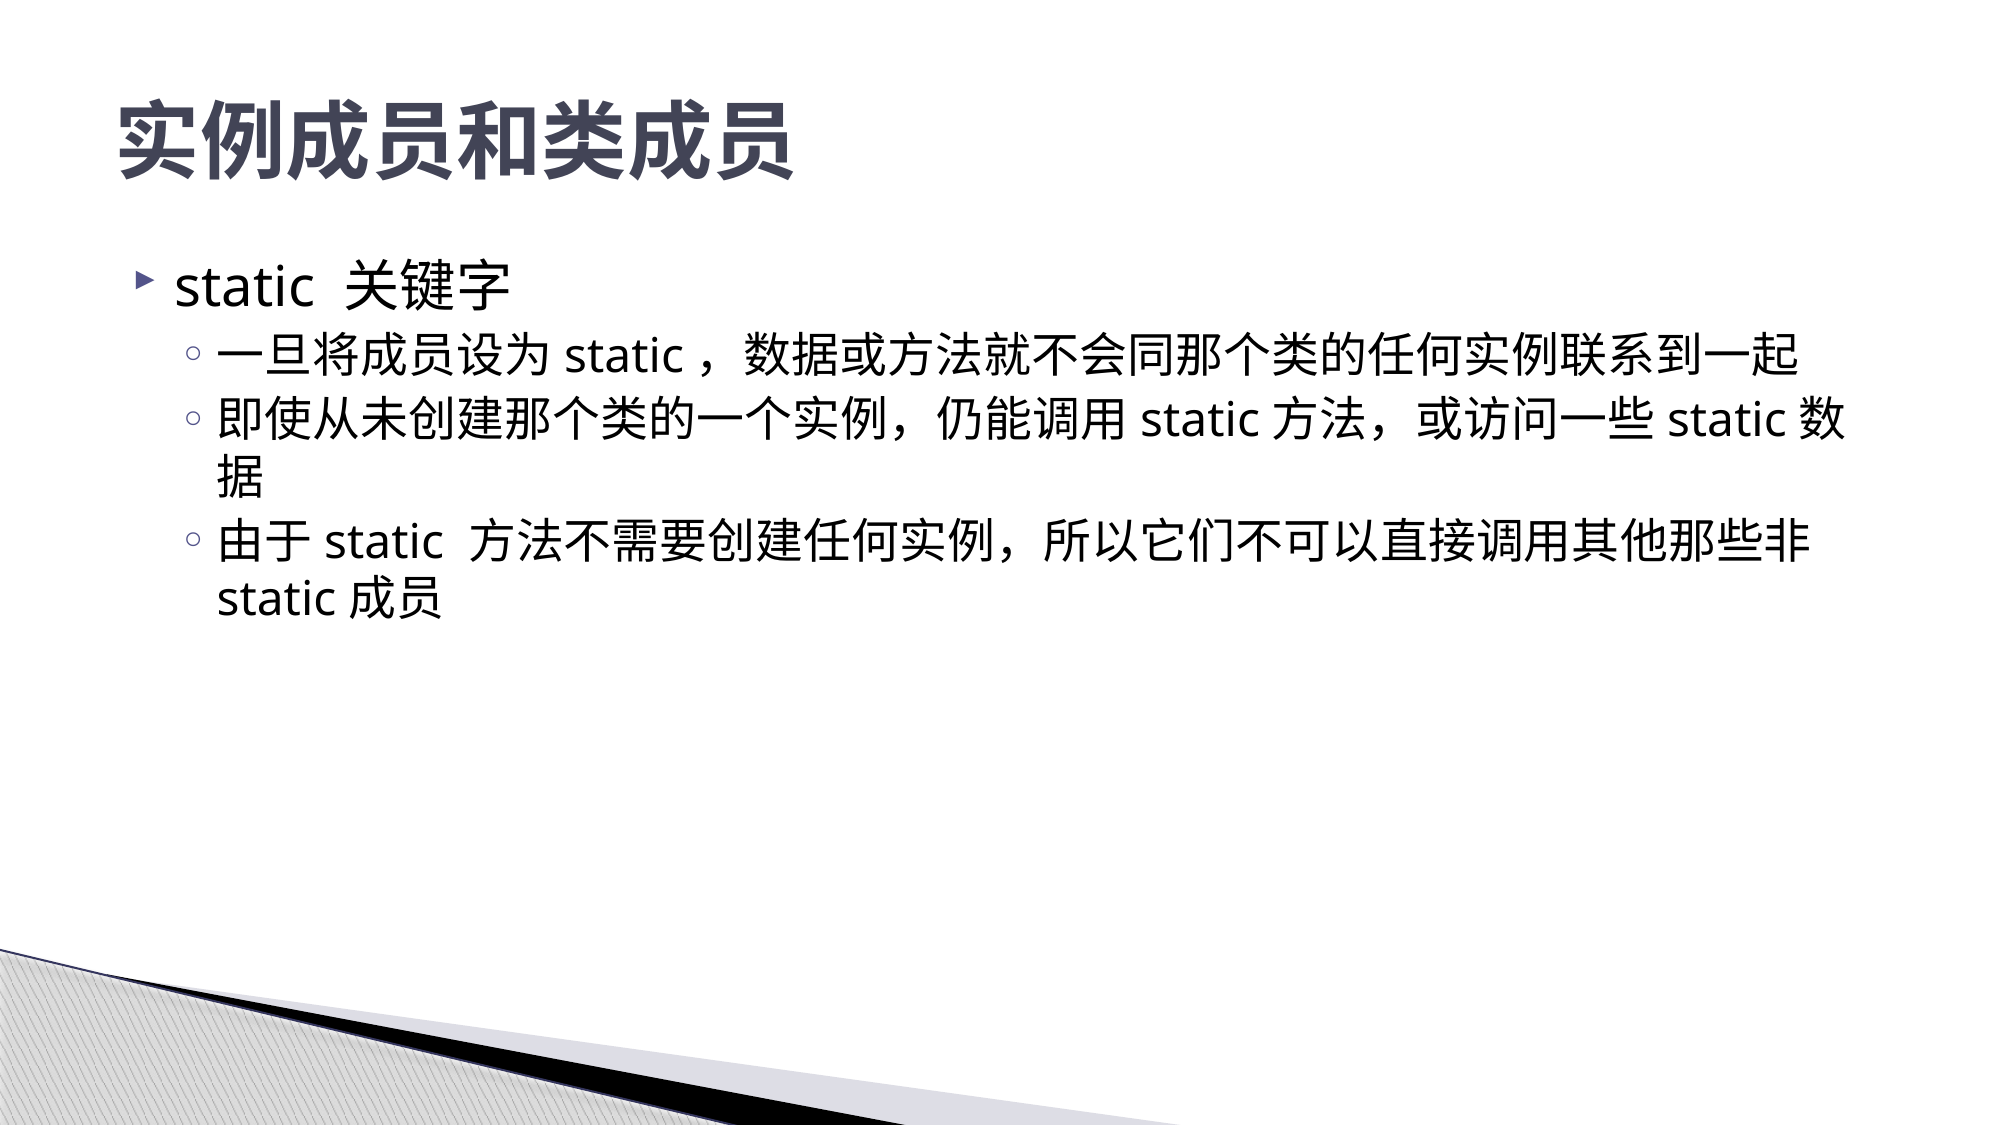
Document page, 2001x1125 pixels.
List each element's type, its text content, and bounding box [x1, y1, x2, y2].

list static 关键字 一旦将成员设为static，数据或方法就不会同那个类的任何实例联系到一起 即使从未创建那个类的一个实例，仍能调用static方法，或访问一些static数据 由于static 方法不需要创建任何实例，所以它们不可以直接调用其他那些非static成员 [99, 243, 1900, 986]
title 实例成员和类成员 [99, 45, 1900, 233]
